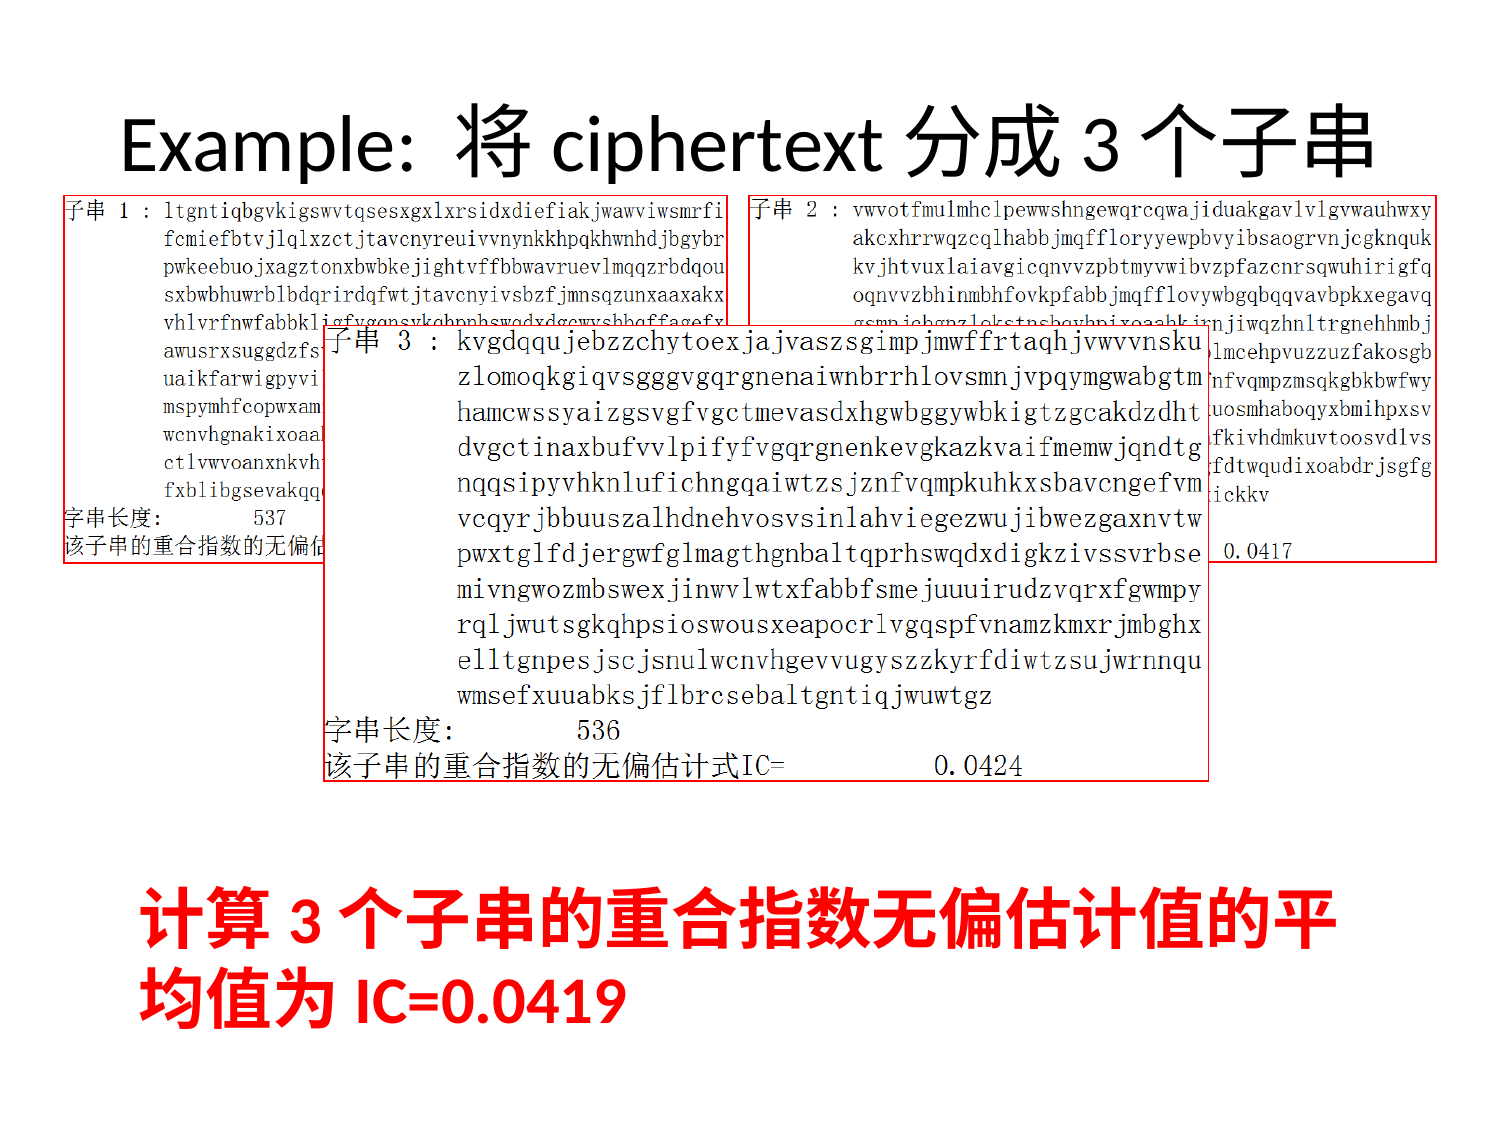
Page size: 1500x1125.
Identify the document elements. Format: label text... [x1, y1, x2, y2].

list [64, 196, 727, 563]
picture [324, 195, 1436, 781]
title Example: 将ciphertext分成3个子串 [75, 45, 1425, 233]
text_box 计算3个子串的重合指数无偏估计值的平均值为IC=0.0419 [123, 869, 1388, 1045]
